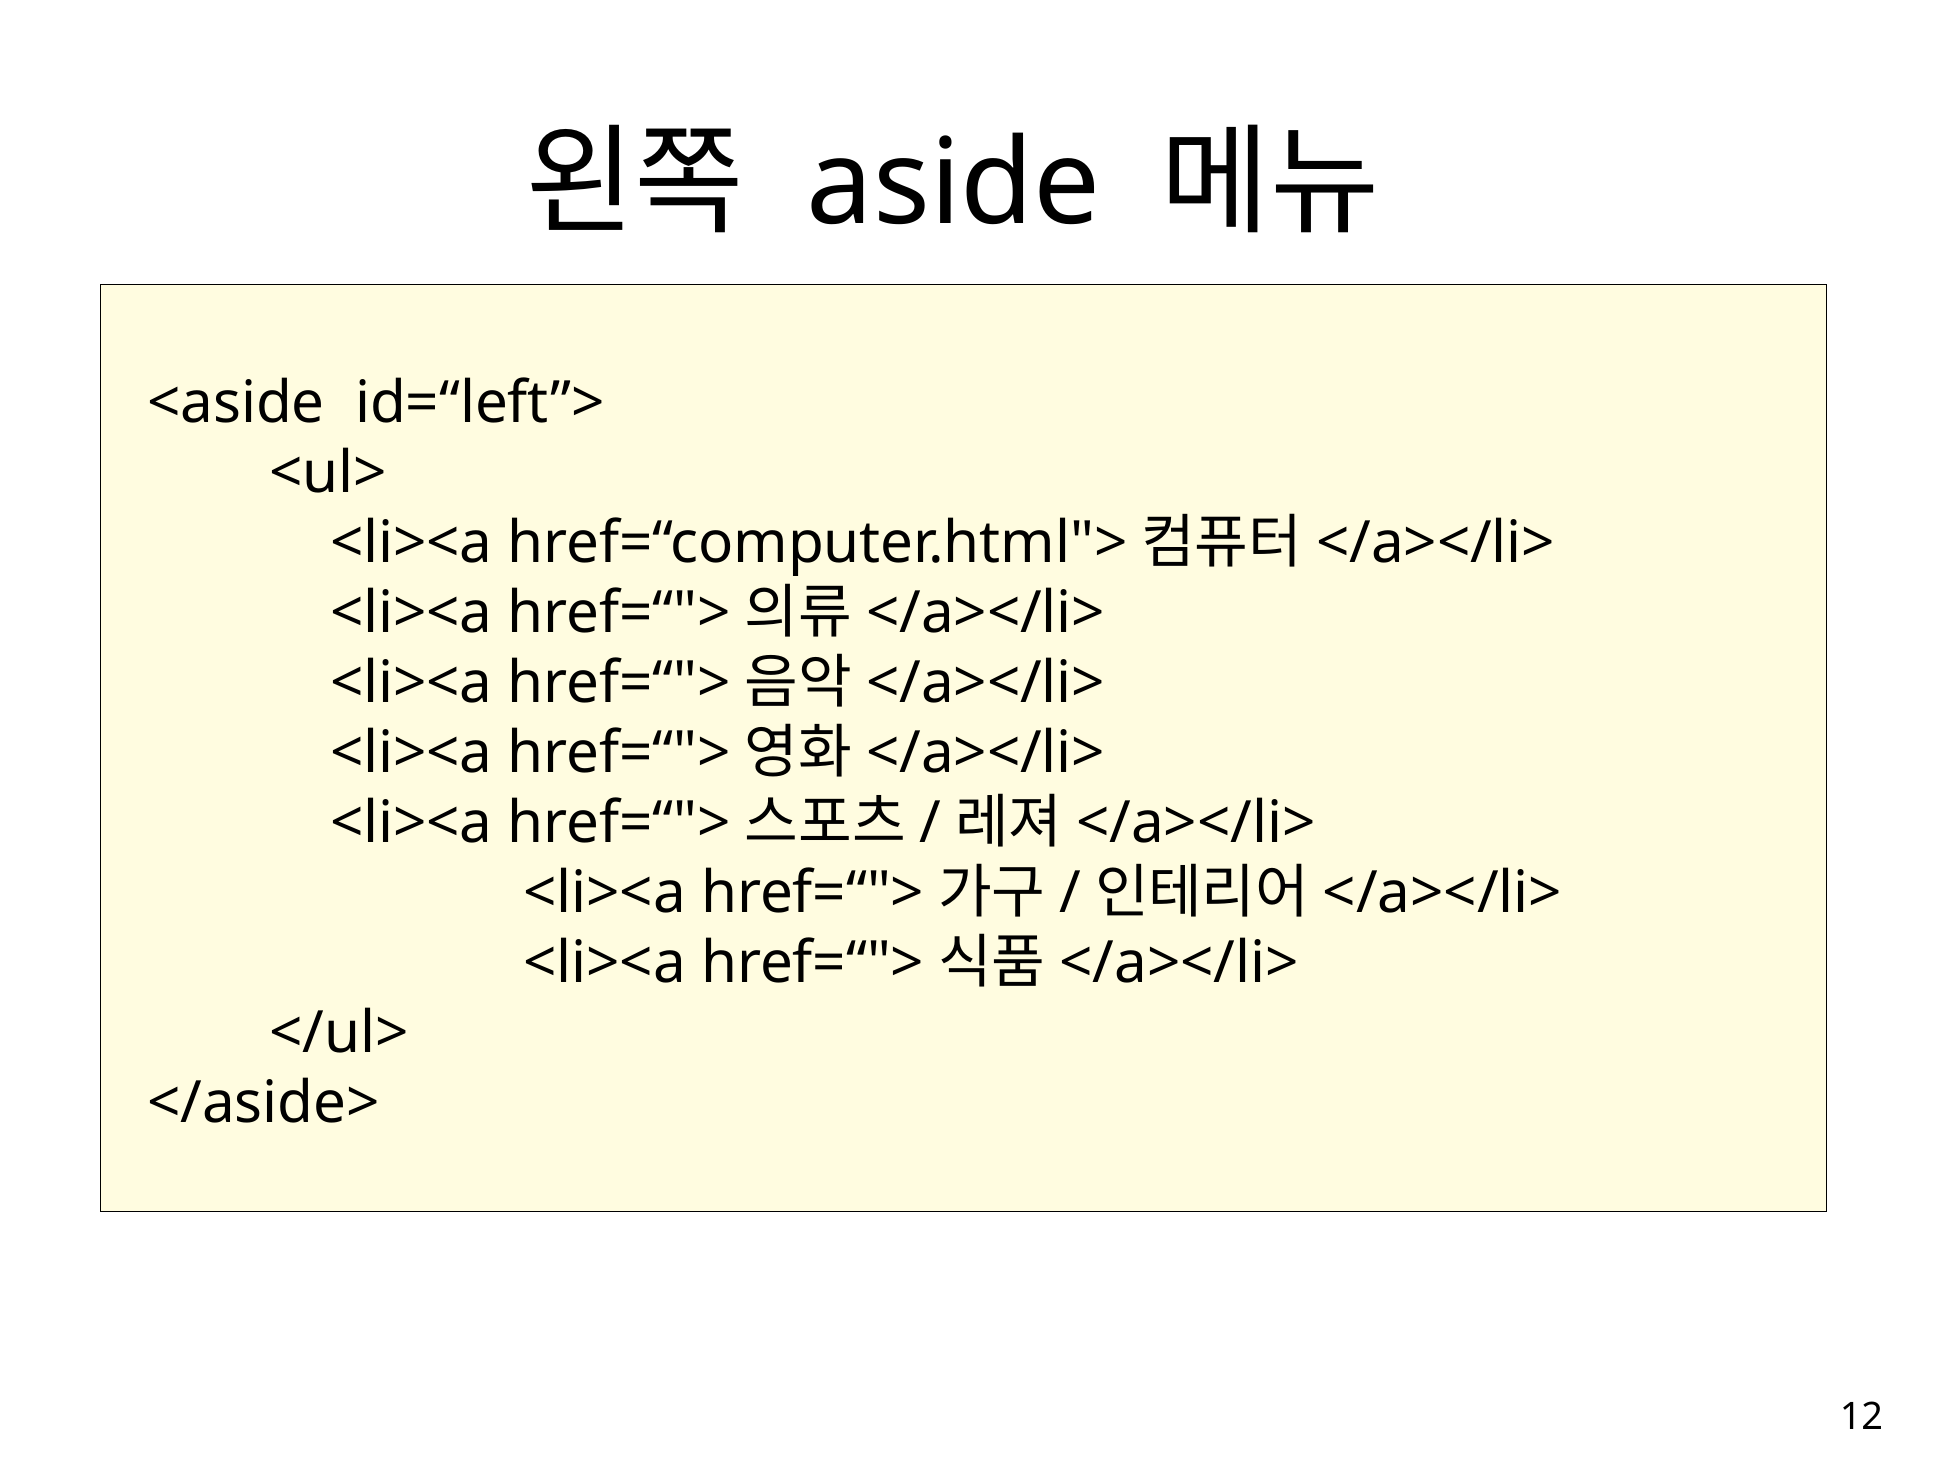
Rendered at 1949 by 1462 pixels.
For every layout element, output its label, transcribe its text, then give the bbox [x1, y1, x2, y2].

title 왼쪽 aside 메뉴 [156, 92, 1749, 255]
slide_number 12 [1496, 1372, 1899, 1462]
list <aside id=“left”> <ul> <li><a href=“computer.html">컴퓨터</a></li> <li><a href=“">의류</a></li> <li><a href=“">음악</a></li> <li><a href=“">영화</a></li> <li><a href=“">스포츠/레져</a></li> <li><a href=“">가구/인테리어</a></li> <li><a href=“">식품</a></li> </ul> </aside> [100, 284, 1827, 1212]
